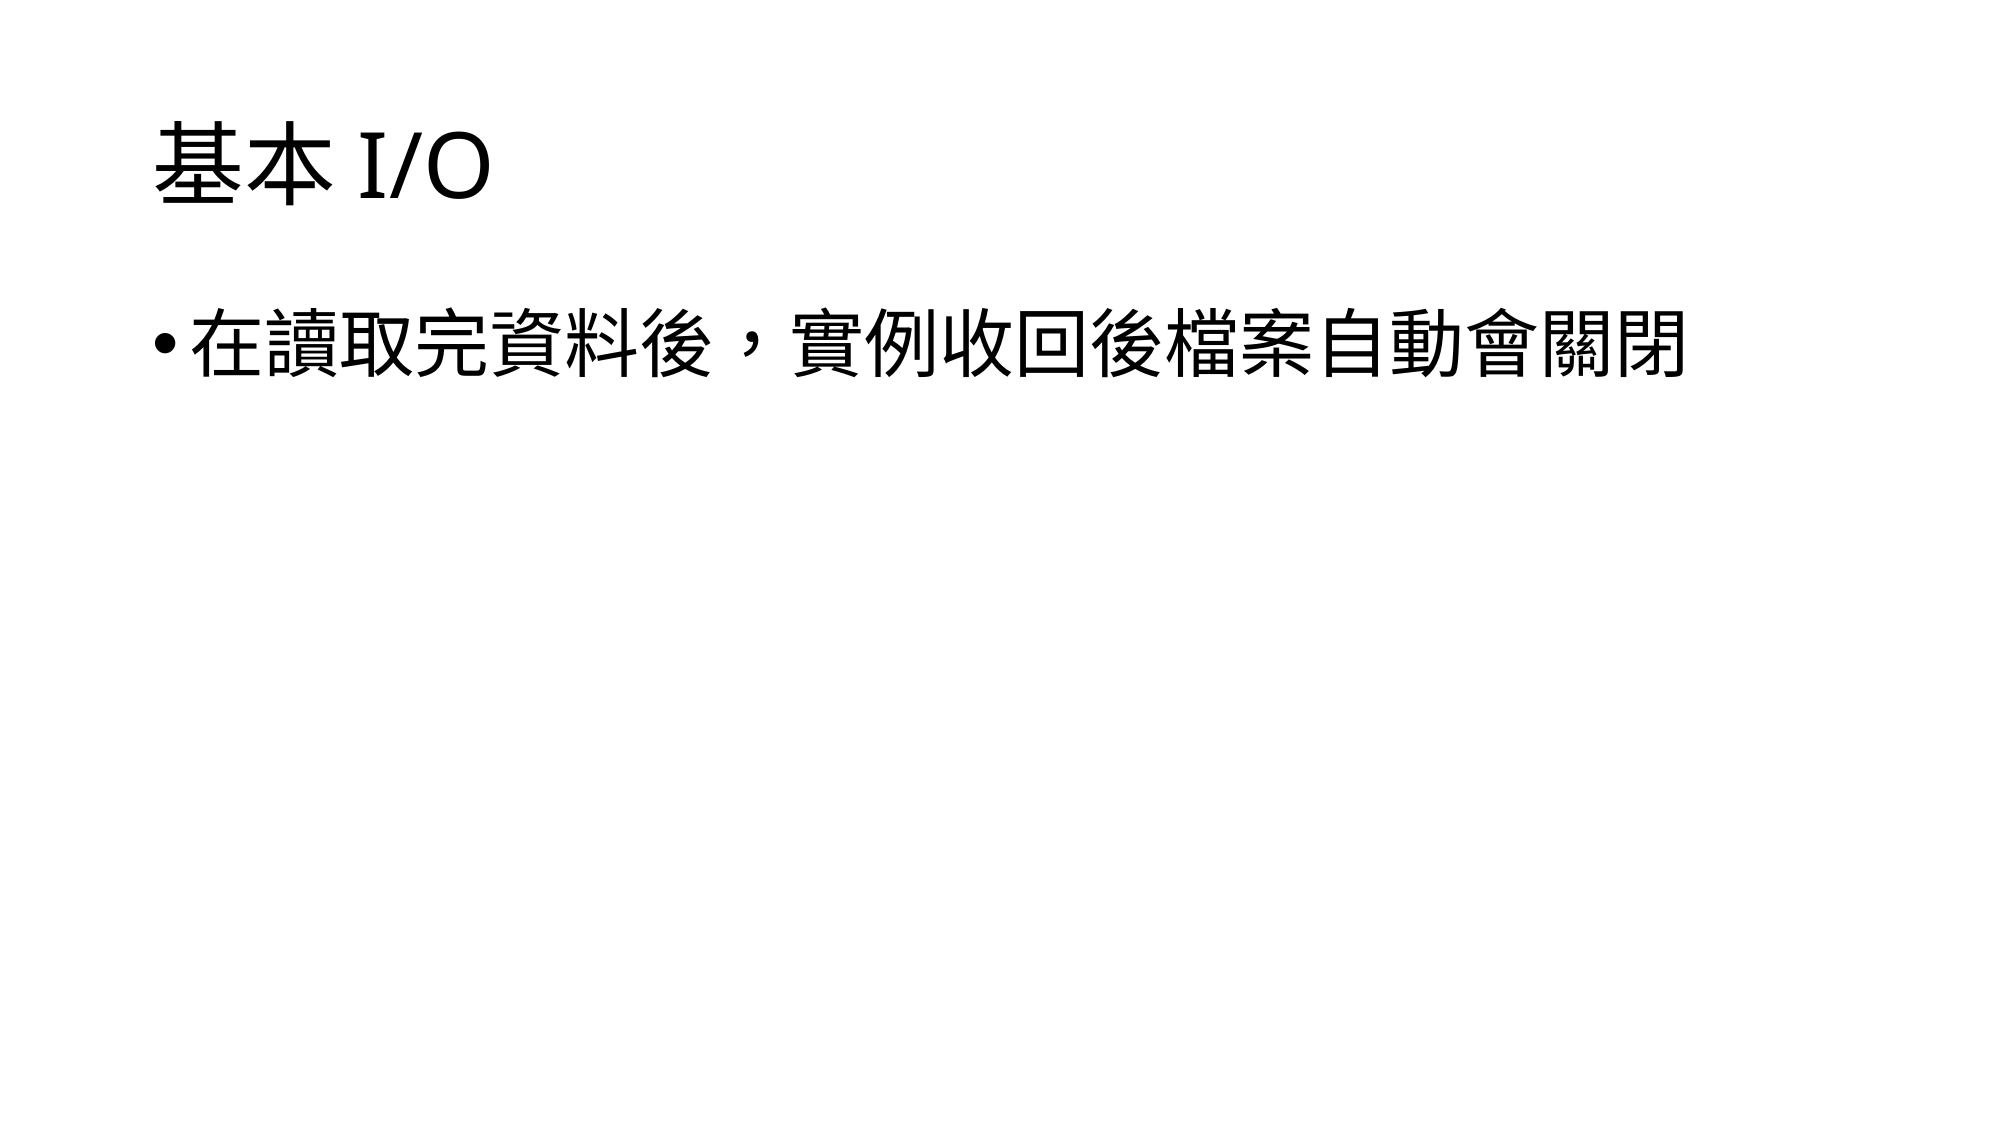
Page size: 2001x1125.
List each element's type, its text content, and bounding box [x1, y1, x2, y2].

title 基本I/O [137, 59, 1863, 278]
list 在讀取完資料後，實例收回後檔案自動會關閉 [137, 299, 1863, 1125]
